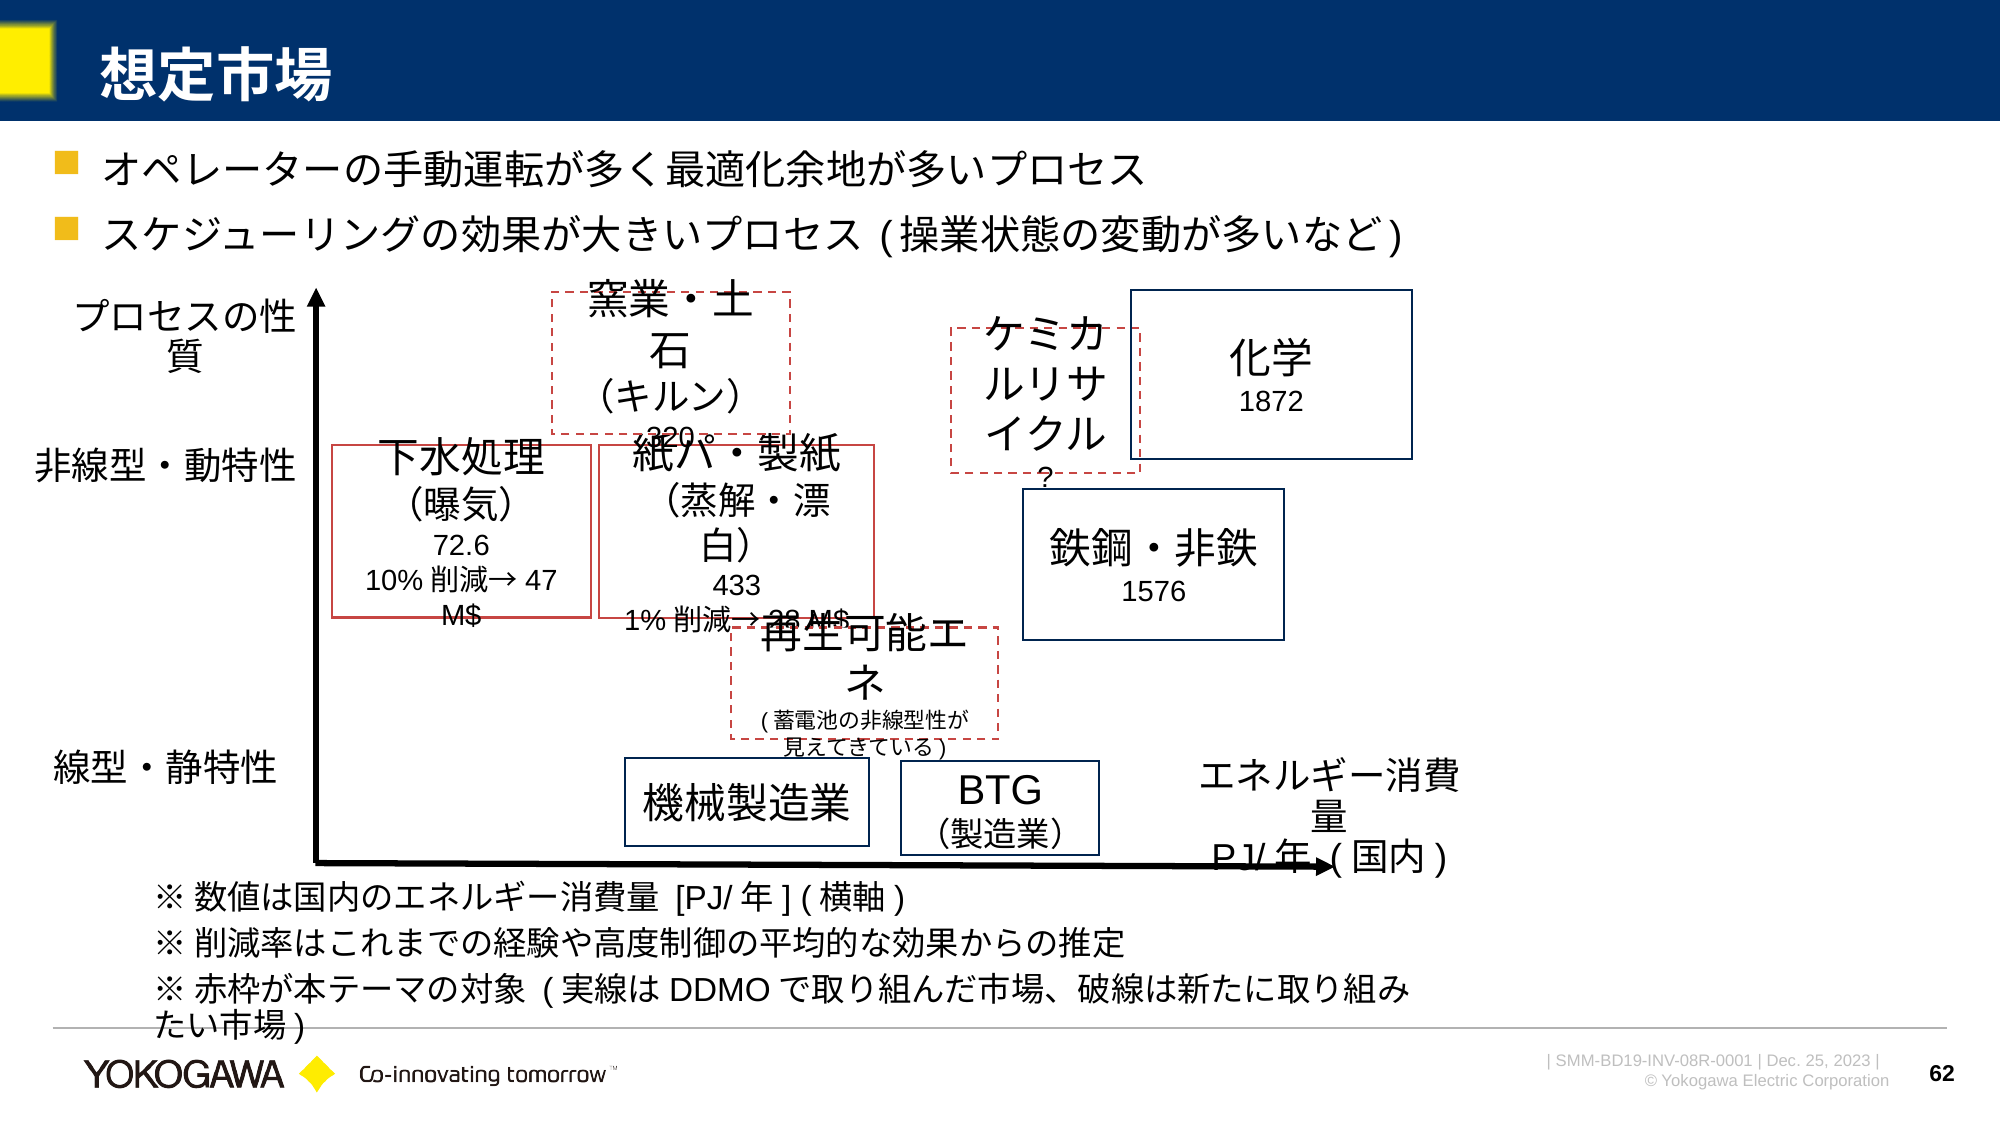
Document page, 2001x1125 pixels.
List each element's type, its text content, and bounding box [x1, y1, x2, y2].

text_box 紙パ・製紙 （蒸解・漂白） 433 1%削減→28 M$ [598, 444, 875, 619]
text_box 鉄鋼・非鉄 1576 [1022, 488, 1285, 641]
text_box 下水処理 （曝気） 72.6 10%削減→47 M$ [331, 444, 592, 619]
text_box BTG （製造業） [900, 760, 1100, 856]
text_box 線型・静特性 [22, 732, 310, 807]
text_box エネルギー消費量 PJ/年 (国内) [1176, 759, 1483, 878]
text_box プロセスの性質 [48, 303, 316, 374]
text_box ※数値は国内のエネルギー消費量 [PJ/年] (横軸) ※削減率はこれまでの経験や高度制御の平均的な効果からの推定 ※赤枠が本テーマの対象 (実線はDDMOで取り組んだ市場、破線は新たに取り組みたい市場) [138, 873, 1454, 1052]
picture [83, 1055, 617, 1093]
text_box 窯業・土石 （キルン） 320 [551, 291, 791, 435]
picture [0, 6, 69, 115]
slide_number 62 [1904, 1042, 1970, 1103]
text_box ケミカルリサイクル ? [950, 327, 1141, 474]
text_box プロセスの性質 [317, 303, 321, 374]
text_box オペレーターの手動運転が多く最適化余地が多いプロセス スケジューリングの効果が大きいプロセス (操業状態の変動が多いなど) [36, 126, 1454, 269]
text_box 化学 1872 [1130, 289, 1413, 460]
text_box 機械製造業 [624, 757, 870, 847]
title 想定市場 [84, 35, 1955, 121]
text_box 非線型・動特性 [15, 430, 316, 505]
text_box 再生可能エネ (蓄電池の非線型性が 見えてきている) [730, 626, 999, 740]
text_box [315, 863, 1335, 867]
